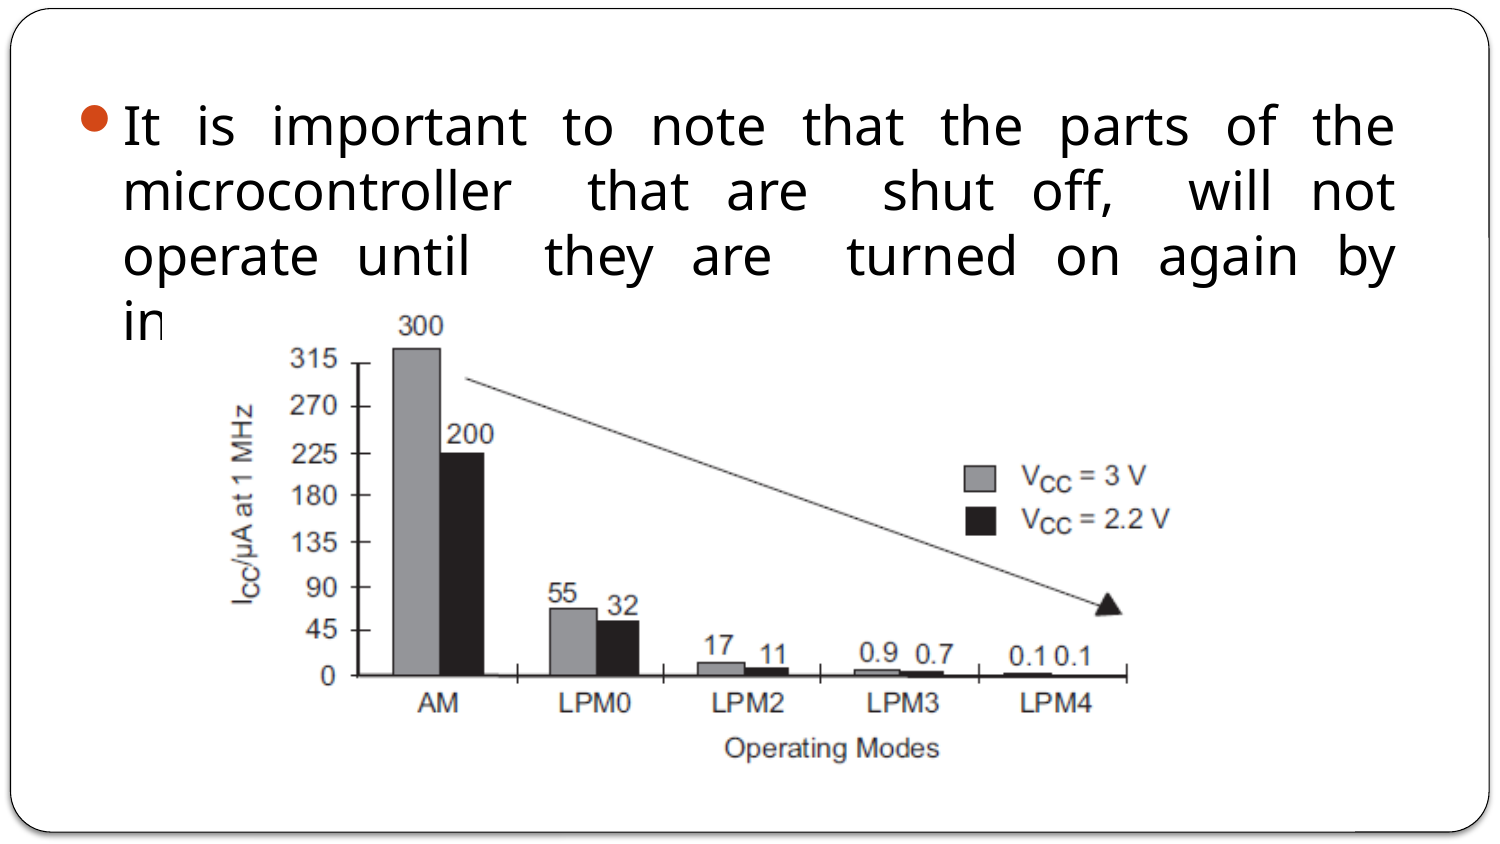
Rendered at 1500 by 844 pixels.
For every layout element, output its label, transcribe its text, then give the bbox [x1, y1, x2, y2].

picture [162, 295, 1321, 785]
list It is important to note that the parts of the microcontroller that are shut off, will not operate until they are turned on again by interrupts. [62, 84, 1413, 692]
